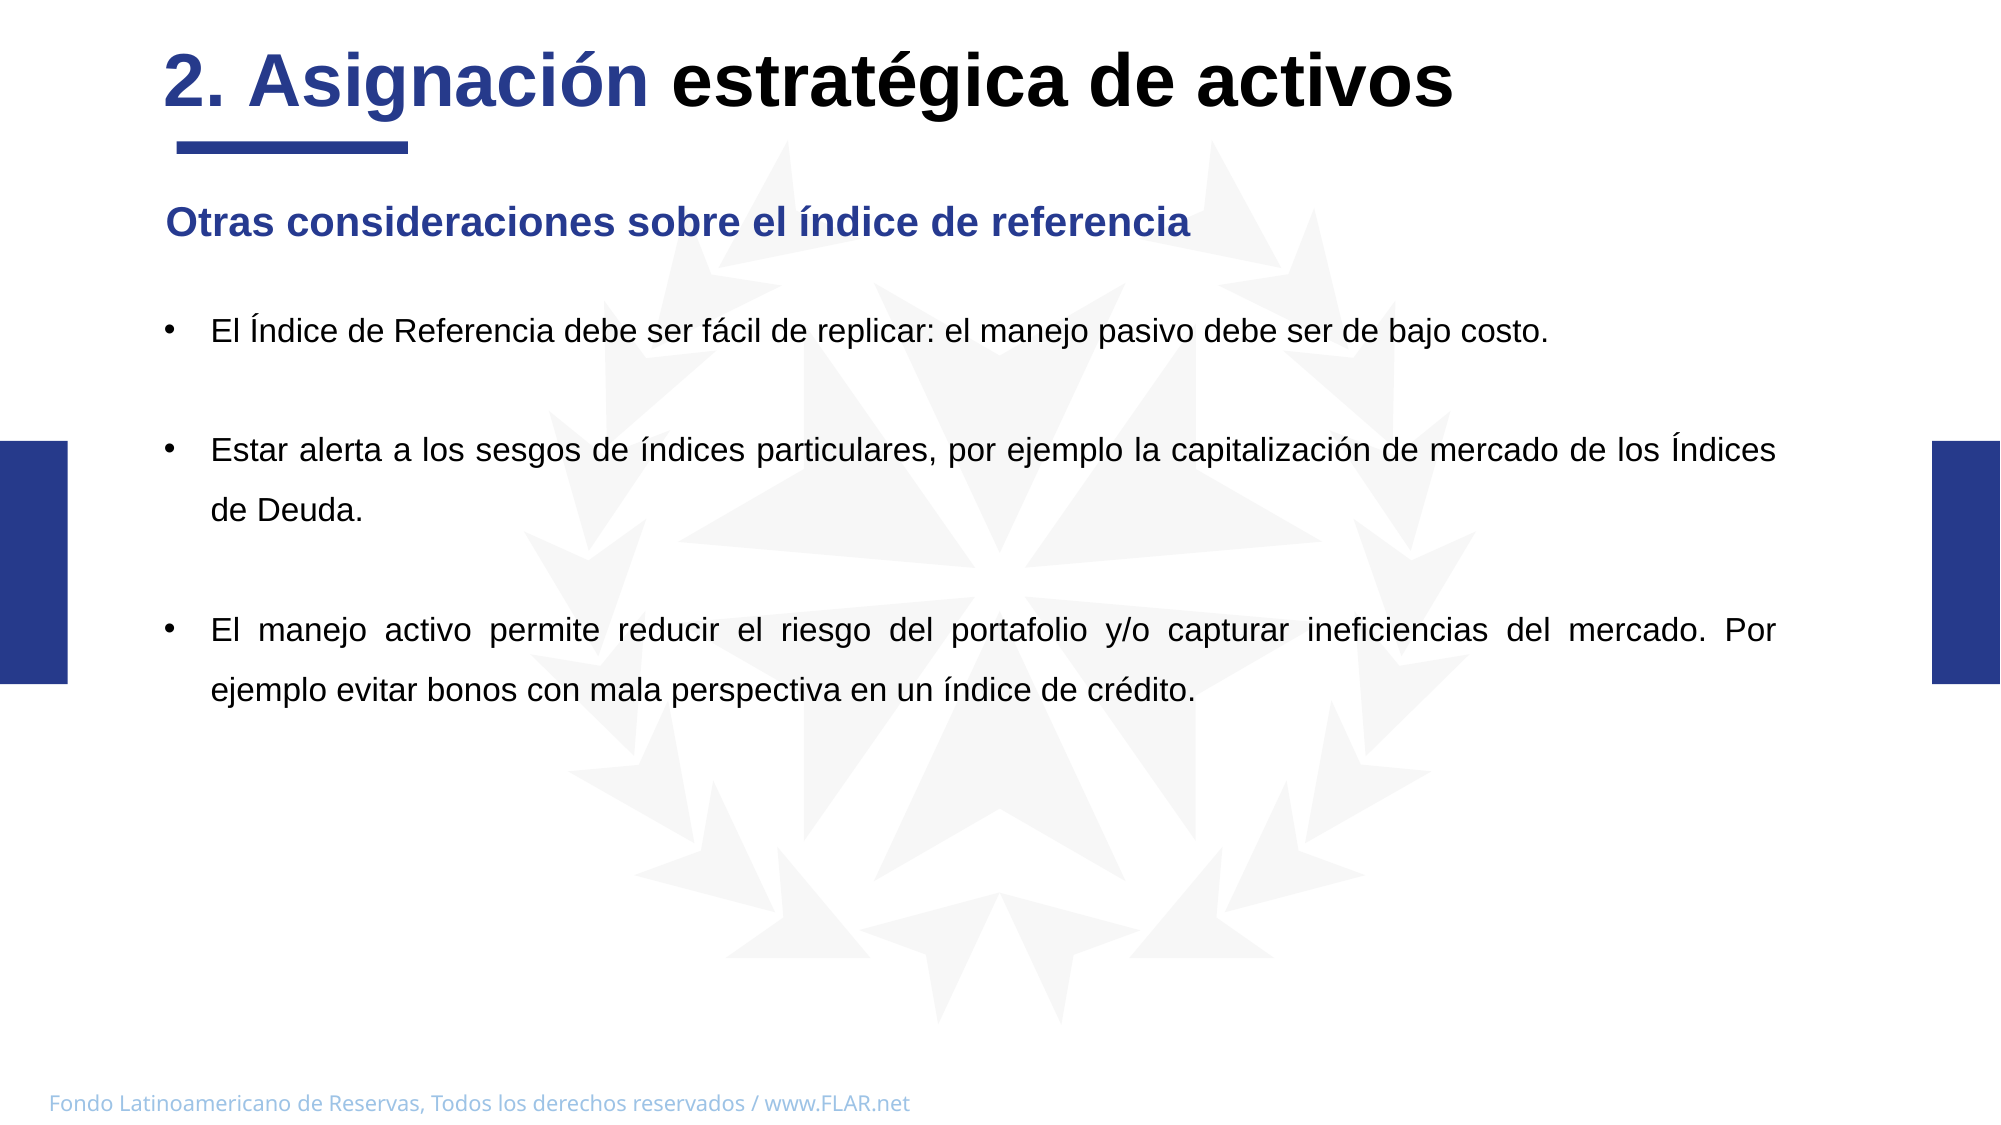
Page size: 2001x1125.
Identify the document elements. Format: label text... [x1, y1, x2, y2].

text_box [0, 440, 69, 685]
text_box El Índice de Referencia debe ser fácil de replicar: el manejo pasivo debe ser de bajo costo. Estar alerta a los sesgos de índices particulares, por ejemplo la capitalización de mercado de los Índices de Deuda. El manejo activo permite reducir el riesgo del portafolio y/o capturar ineficiencias del mercado. Por ejemplo evitar bonos con mala perspectiva en un índice de crédito. [149, 281, 523, 1015]
text_box 2. Asignación estratégica de activos [149, 24, 1764, 129]
text_box [1931, 440, 2000, 685]
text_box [523, 139, 1476, 1025]
text_box [176, 140, 409, 155]
text_box Otras consideraciones sobre el índice de referencia [165, 194, 523, 245]
text_box El Índice de Referencia debe ser fácil de replicar: el manejo pasivo debe ser de bajo costo. Estar alerta a los sesgos de índices particulares, por ejemplo la capitalización de mercado de los Índices de Deuda. El manejo activo permite reducir el riesgo del portafolio y/o capturar ineficiencias del mercado. Por ejemplo evitar bonos con mala perspectiva en un índice de crédito. [1476, 281, 1795, 1015]
